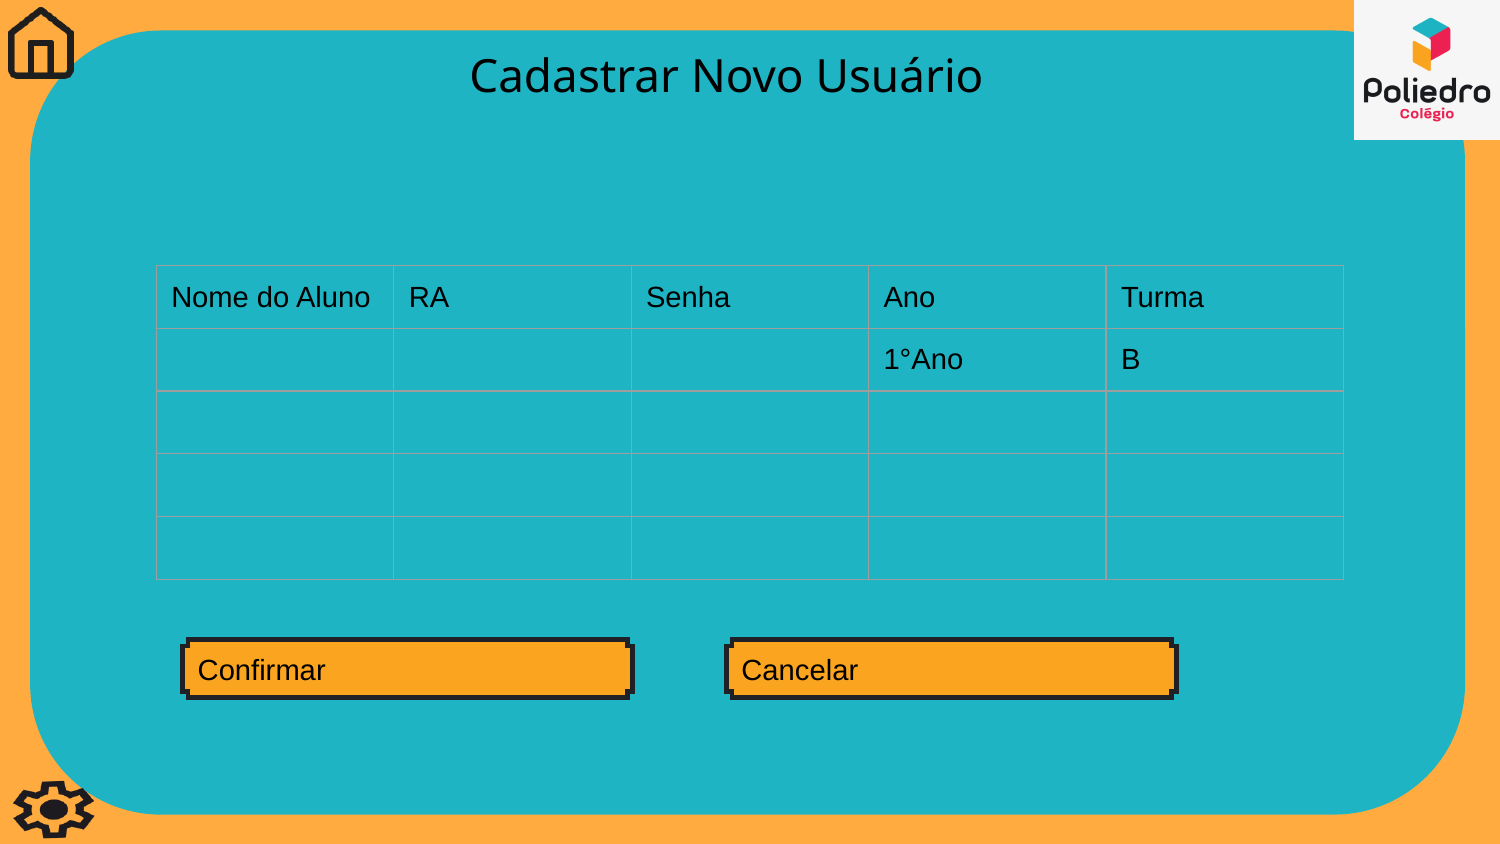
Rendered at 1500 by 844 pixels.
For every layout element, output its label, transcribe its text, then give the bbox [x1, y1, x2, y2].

picture [1, 3, 80, 83]
table_cell [157, 454, 393, 516]
table_cell [632, 392, 868, 453]
table_cell [157, 392, 393, 453]
table_cell [632, 329, 868, 390]
table_header Nome do Aluno [157, 266, 393, 328]
text_box [30, 30, 1466, 815]
table_cell [157, 517, 393, 579]
table_cell [869, 517, 1105, 579]
table_cell [1107, 392, 1343, 453]
table_cell [869, 454, 1105, 516]
table_cell [1107, 454, 1343, 516]
picture [3, 773, 103, 844]
table_cell [1107, 517, 1343, 579]
picture [1354, 0, 1500, 140]
table_cell 1°Ano [869, 329, 1105, 390]
table_cell [869, 392, 1105, 453]
table_cell [394, 392, 631, 453]
table_header Ano [869, 266, 1105, 328]
table_cell [632, 454, 868, 516]
table_header Turma [1107, 266, 1343, 328]
table_cell [632, 517, 868, 579]
table_cell [394, 517, 631, 579]
table_header RA [394, 266, 631, 328]
table_cell B [1107, 329, 1343, 390]
table_cell [157, 329, 393, 390]
text_box Cancelar [726, 639, 1177, 698]
table_cell [394, 329, 631, 390]
table_cell [394, 454, 631, 516]
text_box Confirmar [182, 639, 633, 698]
table_header Senha [632, 266, 868, 328]
text_box Cadastrar Novo Usuário [167, 32, 1287, 159]
